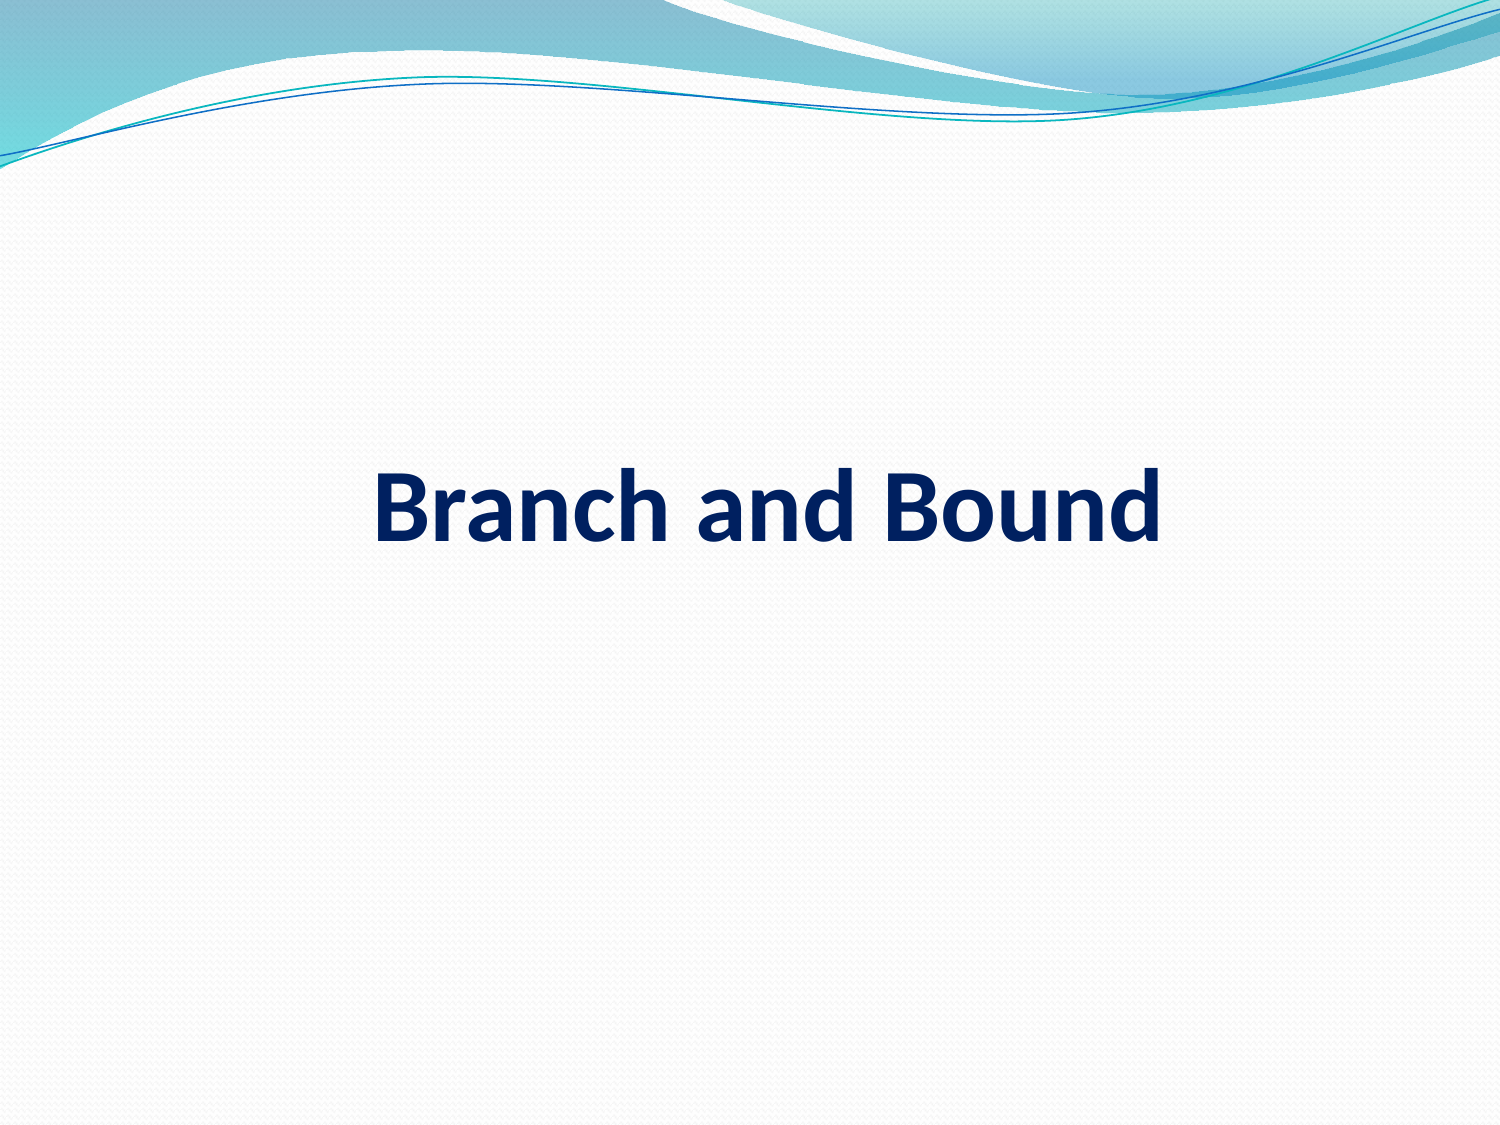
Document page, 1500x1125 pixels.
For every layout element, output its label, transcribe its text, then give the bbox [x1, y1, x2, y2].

title Branch and Bound [125, 375, 1413, 563]
